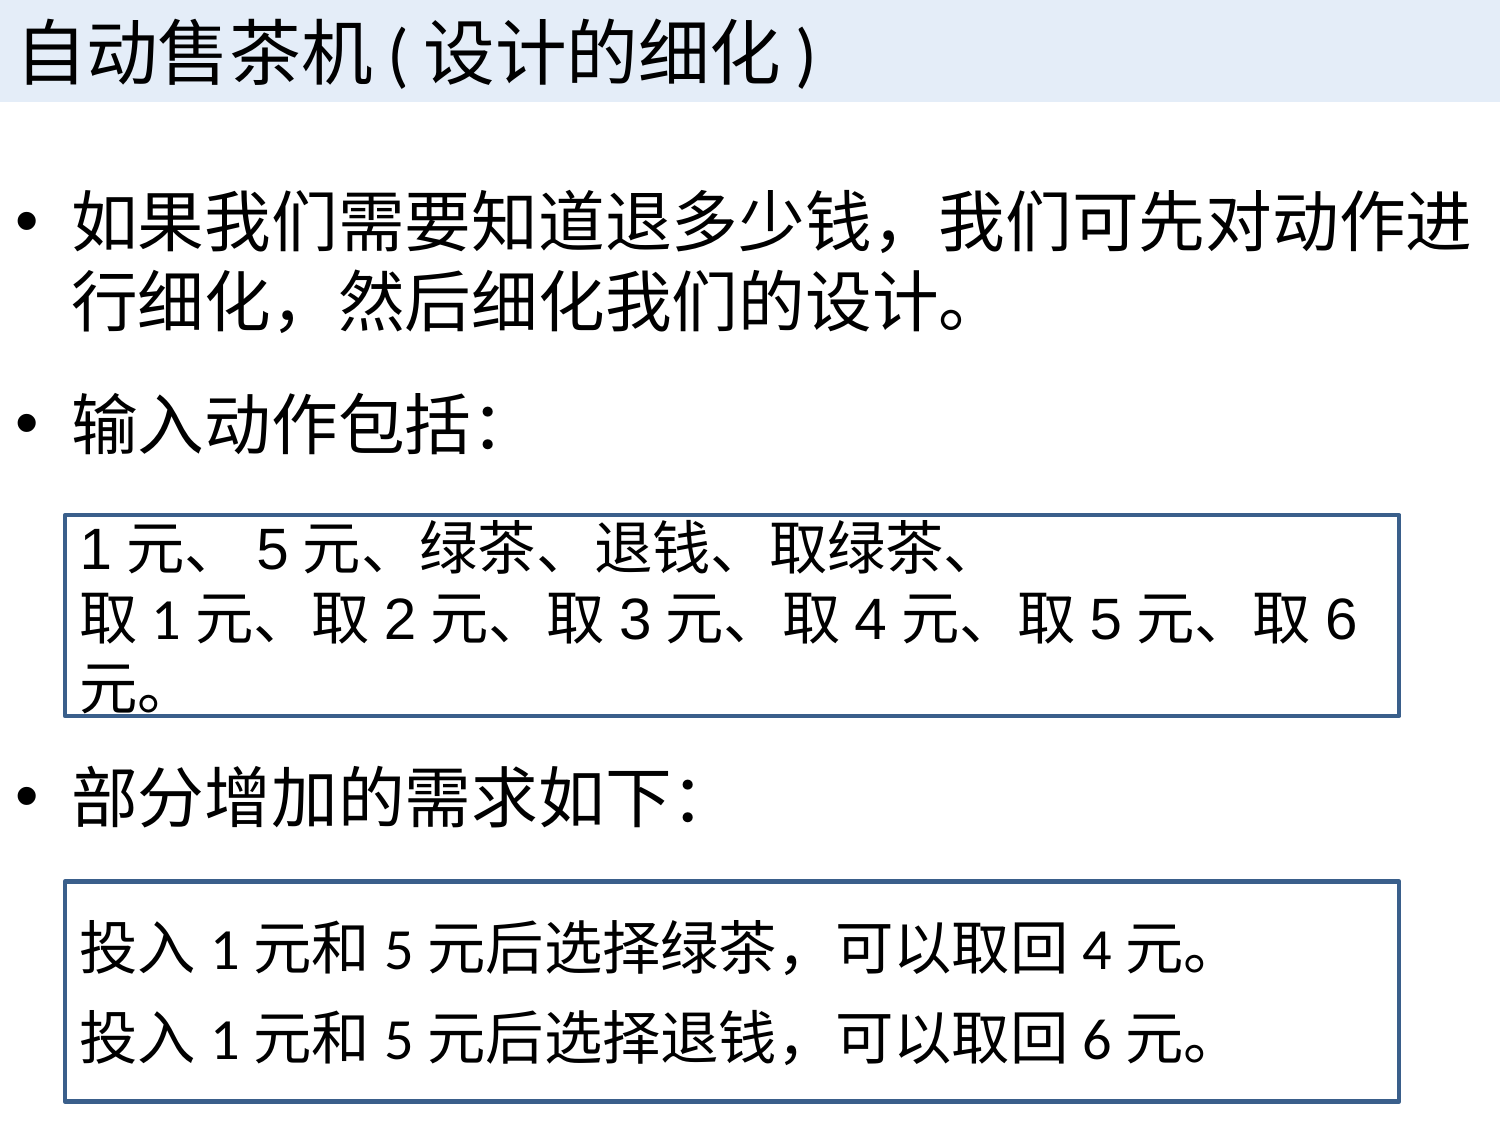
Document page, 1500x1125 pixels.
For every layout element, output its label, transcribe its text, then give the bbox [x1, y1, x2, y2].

text_box 投入1元和5元后选择绿茶，可以取回4元。 投入1元和5元后选择退钱，可以取回6元。 [63, 879, 1401, 1104]
list 如果我们需要知道退多少钱，我们可先对动作进行细化，然后细化我们的设计。 输入动作包括： 部分增加的需求如下： [0, 172, 1500, 1125]
title 自动售茶机(设计的细化) [0, 0, 1500, 103]
text_box 1元、5元、绿茶、退钱、取绿茶、 取1元、取2元、取3元、取4元、取5元、取6元。 [63, 513, 1401, 718]
